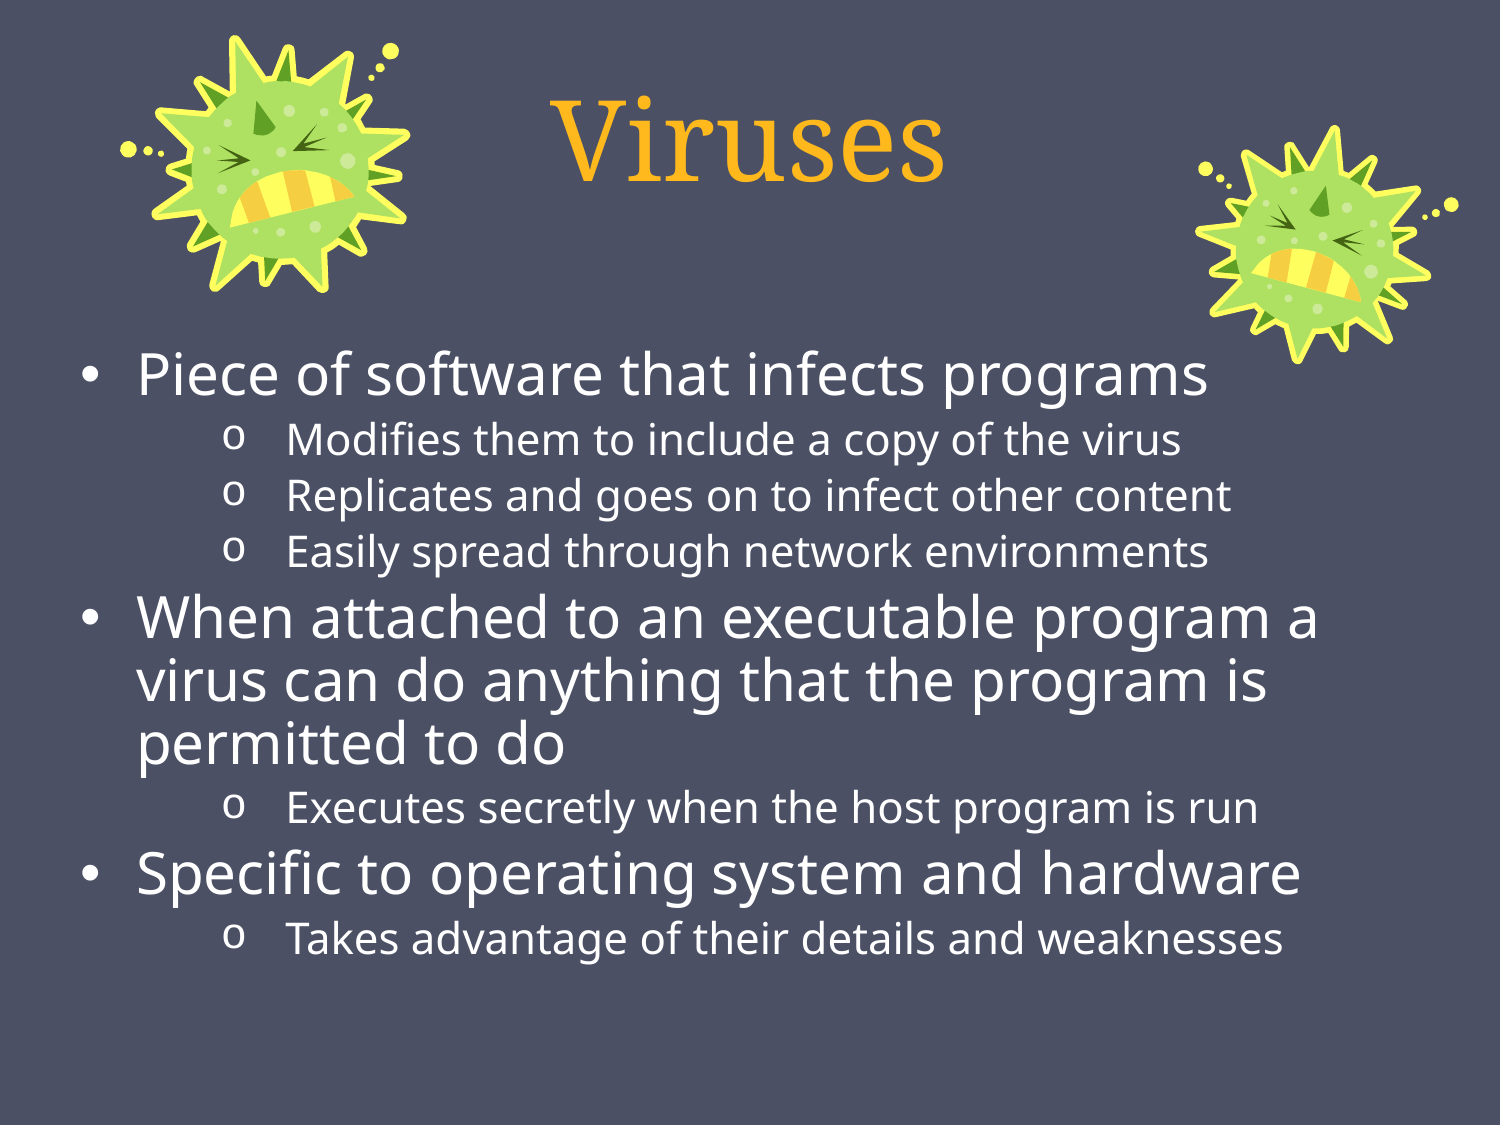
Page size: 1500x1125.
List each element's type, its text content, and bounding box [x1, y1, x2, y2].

list Piece of software that infects programs Modifies them to include a copy of the virus Replicates and goes on to infect other content Easily spread through network environments When attached to an executable program a virus can do anything that the program is permitted to do Executes secretly when the host program is run Specific to operating system and hardware Takes advantage of their details and weaknesses [64, 338, 1415, 1120]
title Viruses [75, 24, 1425, 212]
picture [125, 28, 422, 302]
picture [1180, 121, 1443, 365]
